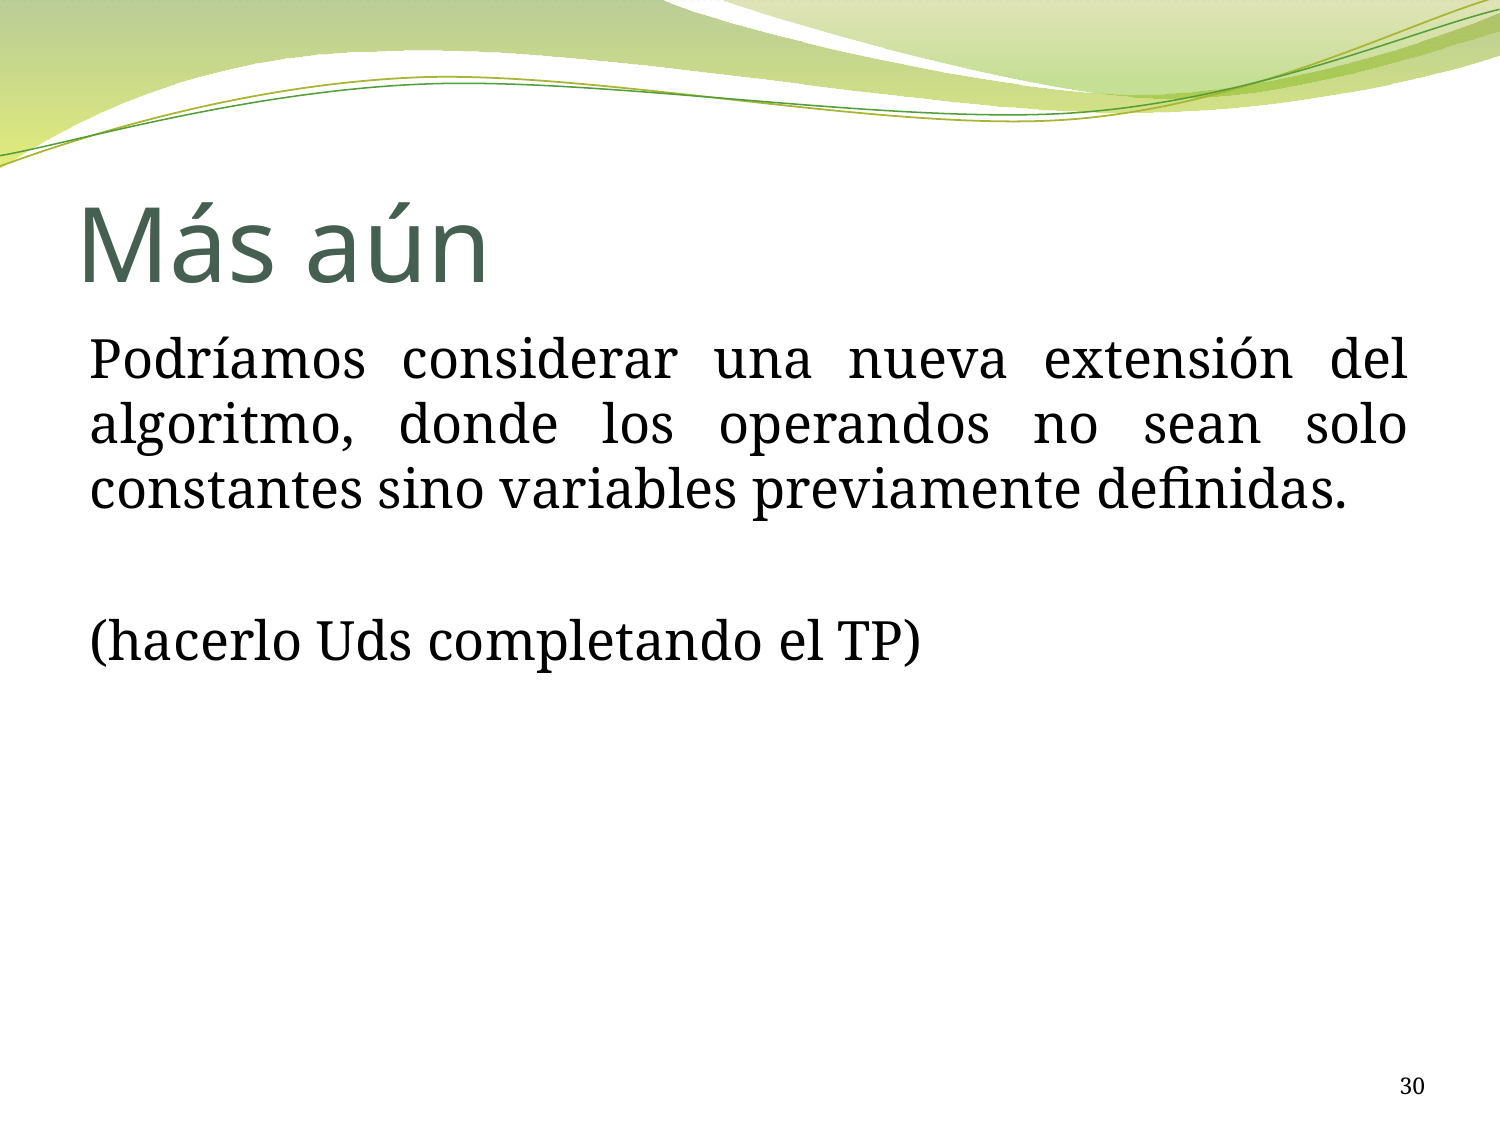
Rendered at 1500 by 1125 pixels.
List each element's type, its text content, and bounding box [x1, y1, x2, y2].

list Podríamos considerar una nueva extensión del algoritmo, donde los operandos no sean solo constantes sino variables previamente definidas. (hacerlo Uds completando el TP) [75, 317, 1425, 1038]
title Más aún [75, 115, 1425, 303]
slide_number 30 [1299, 1042, 1425, 1103]
